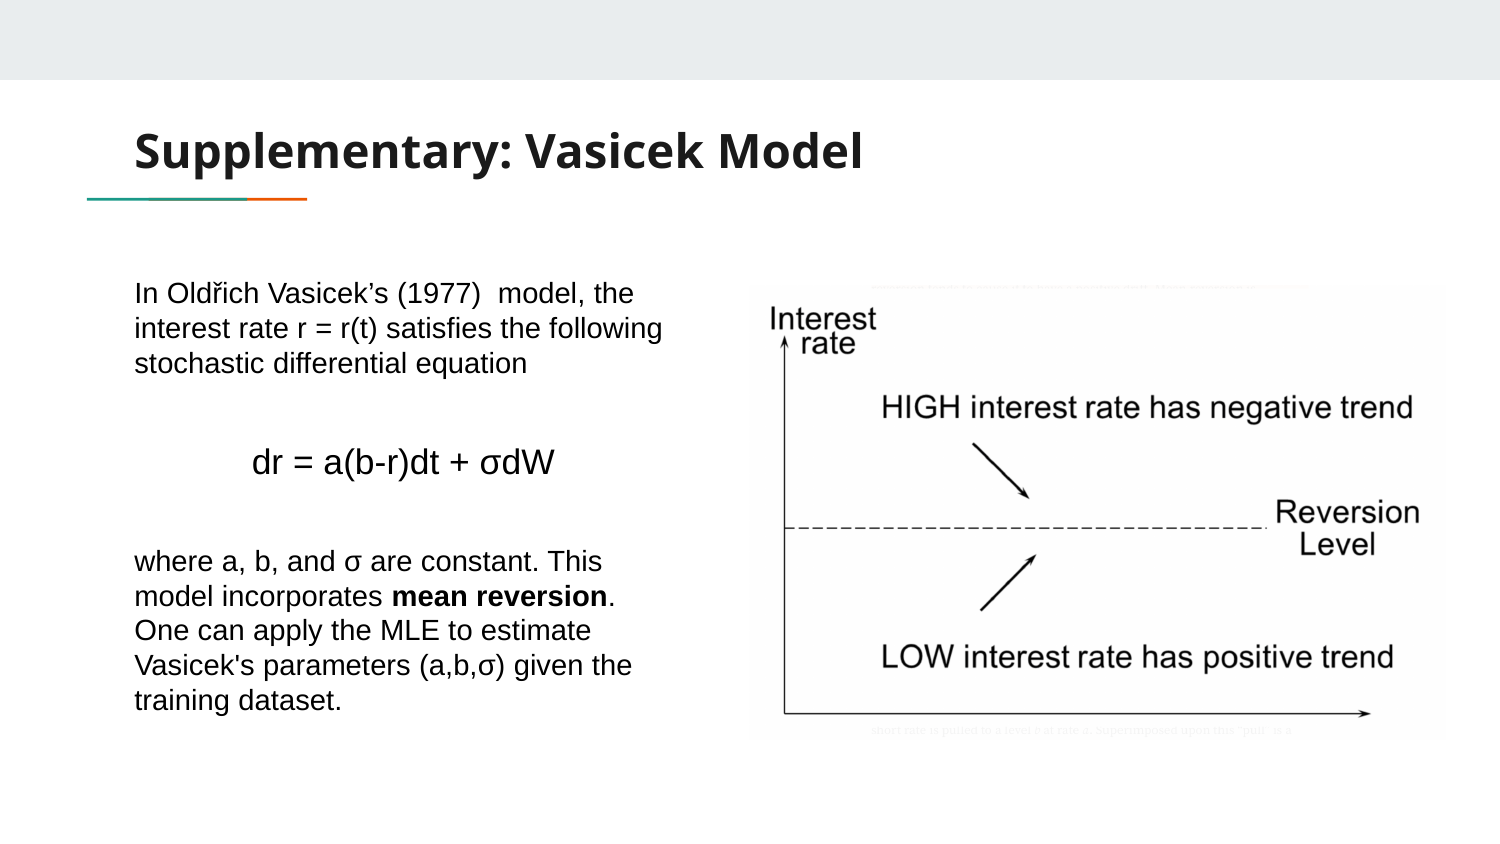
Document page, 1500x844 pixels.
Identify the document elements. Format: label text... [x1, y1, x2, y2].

title Supplementary: Vasicek Model [119, 106, 1381, 194]
picture [748, 285, 1446, 741]
text_box In Oldřich Vasicek’s (1977) model, the interest rate r = r(t) satisfies the following stochastic differential equation dr = a(b-r)dt + σdW where a, b, and σ are constant. This model incorporates mean reversion. One can apply the MLE to estimate Vasicek's parameters (a,b,σ) given the training dataset. [119, 259, 688, 804]
